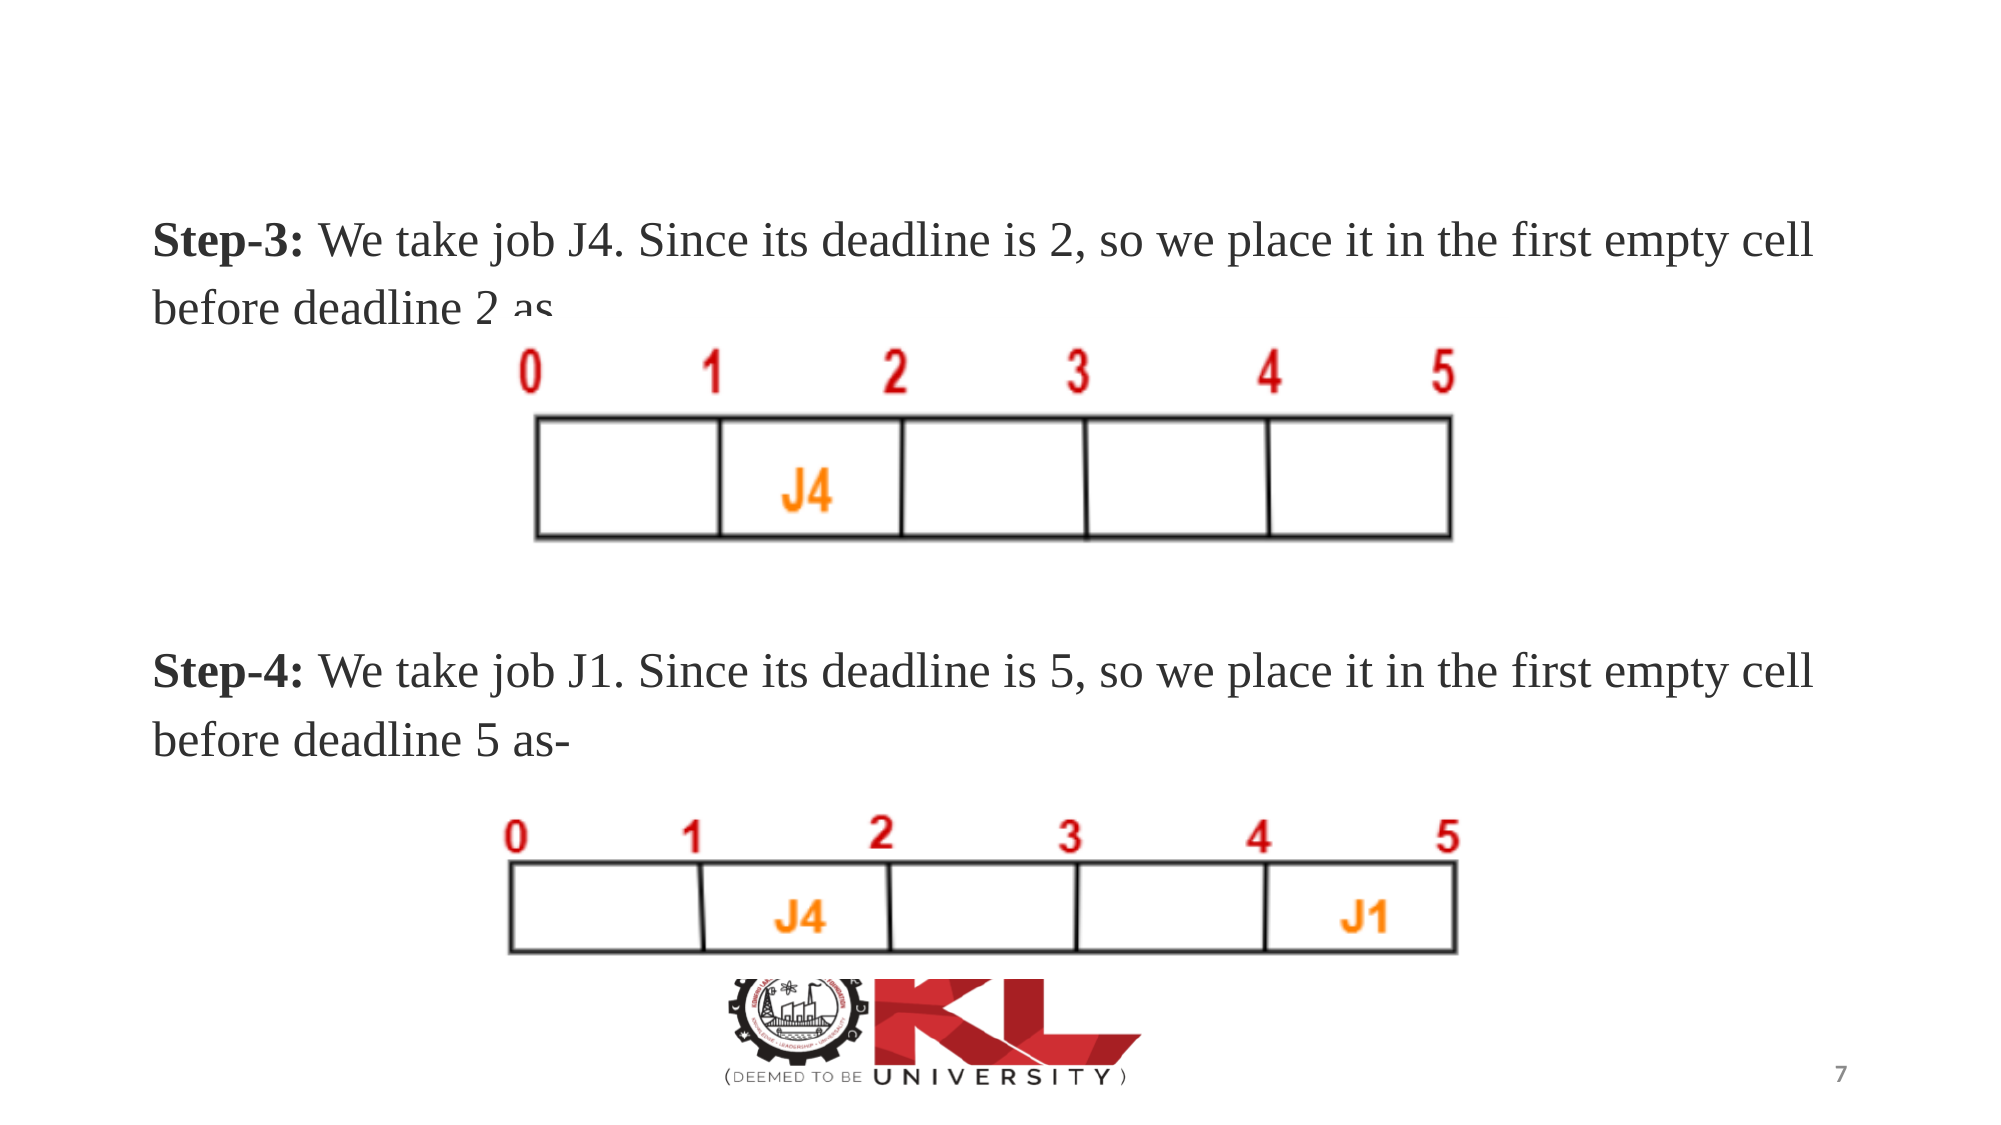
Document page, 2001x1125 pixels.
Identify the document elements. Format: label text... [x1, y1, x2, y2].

picture [491, 316, 1509, 563]
picture [712, 1014, 1144, 1042]
footer [137, 1042, 1724, 1103]
list Step-3: We take job J4. Since its deadline is 2, so we place it in the first empty cell before deadline 2 as Step-4: We take job J1. Since its deadline is 5, so we place it in the first empty cell before deadline 5 as- [137, 189, 1863, 1014]
picture [445, 772, 1509, 979]
slide_number 7 [1746, 1042, 1863, 1103]
